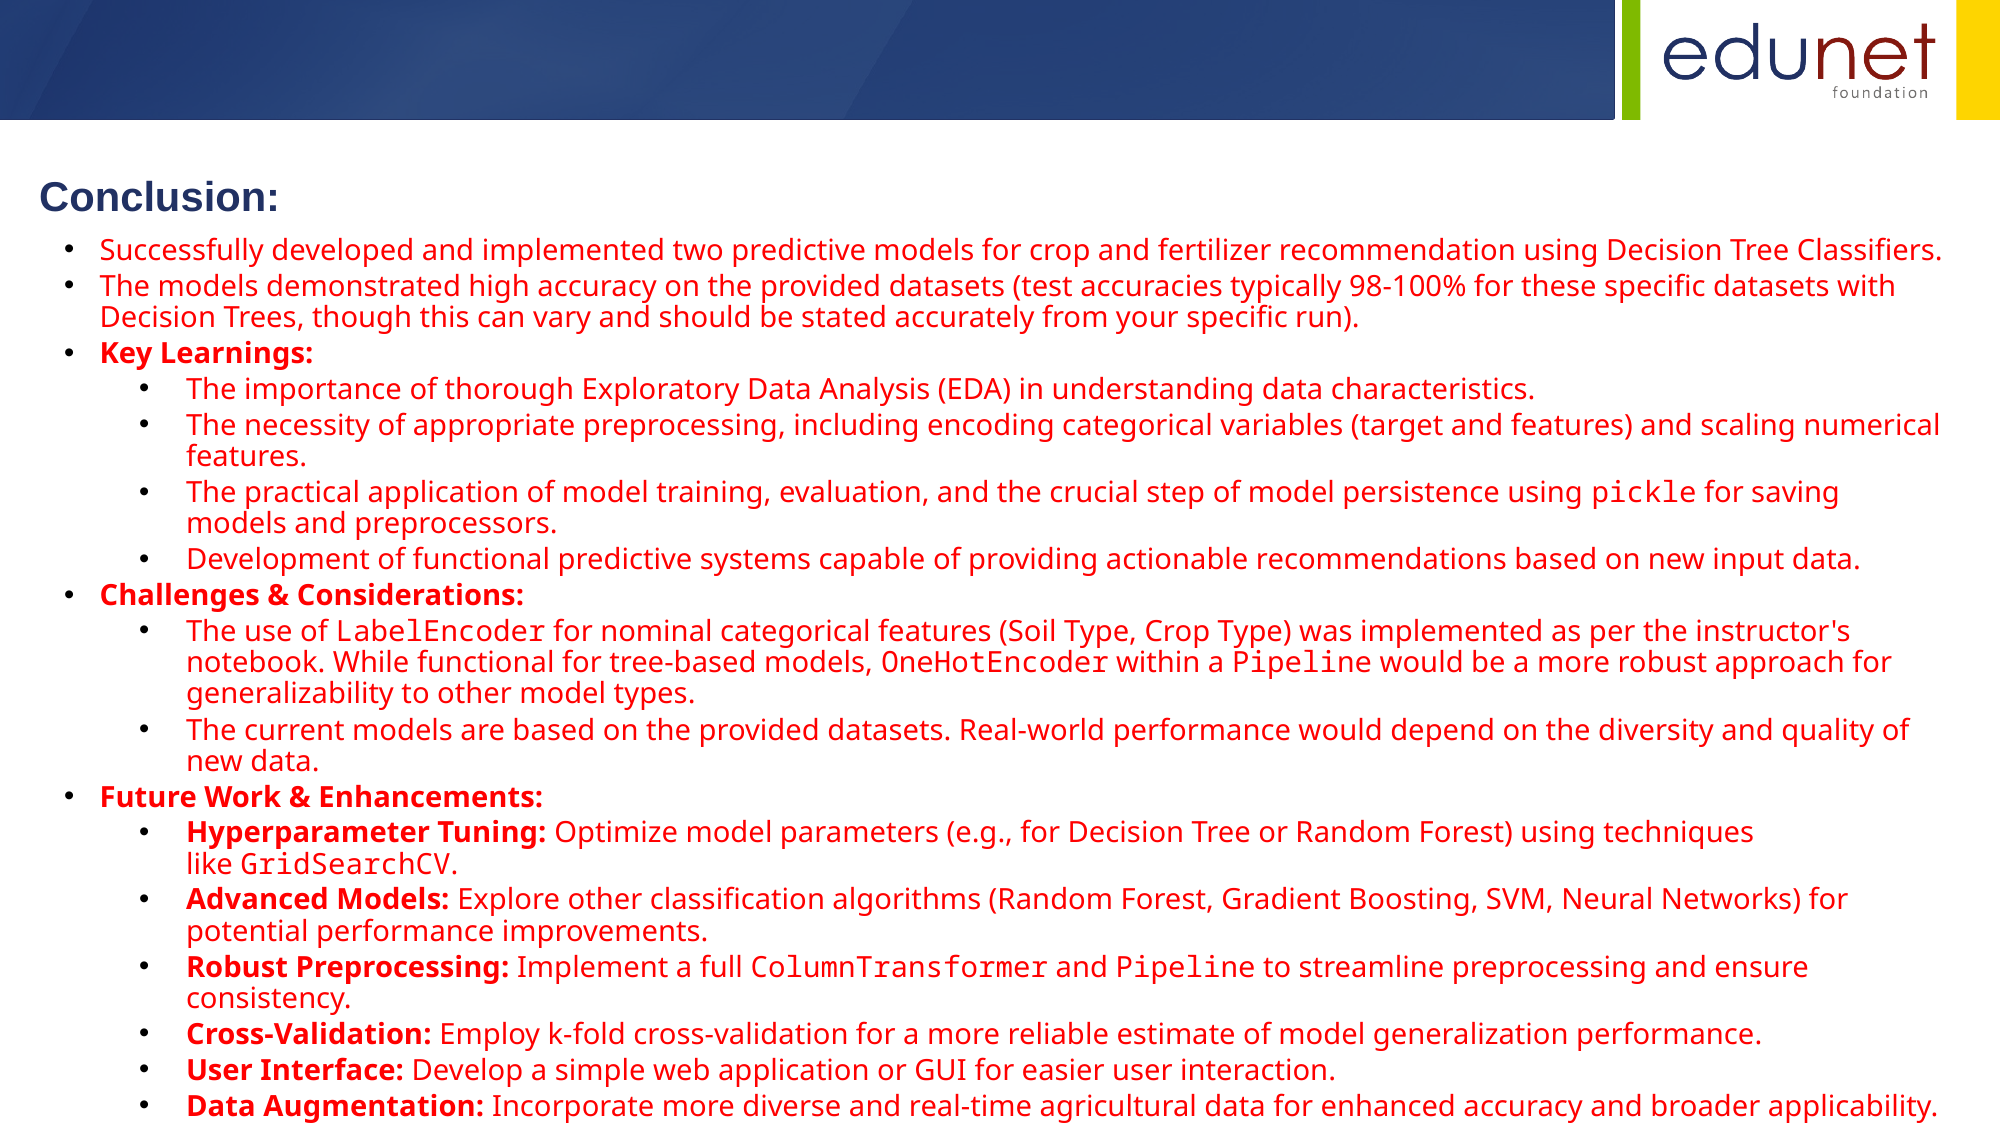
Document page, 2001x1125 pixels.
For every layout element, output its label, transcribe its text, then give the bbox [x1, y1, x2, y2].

text_box Successfully developed and implemented two predictive models for crop and fertilizer recommendation using Decision Tree Classifiers. The models demonstrated high accuracy on the provided datasets (test accuracies typically 98-100% for these specific datasets with Decision Trees, though this can vary and should be stated accurately from your specific run). Key Learnings: The importance of thorough Exploratory Data Analysis (EDA) in understanding data characteristics. The necessity of appropriate preprocessing, including encoding categorical variables (target and features) and scaling numerical features. The practical application of model training, evaluation, and the crucial step of model persistence using pickle for saving models and preprocessors. Development of functional predictive systems capable of providing actionable recommendations based on new input data. Challenges & Considerations: The use of LabelEncoder for nominal categorical features (Soil Type, Crop Type) was implemented as per the instructor's notebook. While functional for tree-based models, OneHotEncoder within a Pipeline would be a more robust approach for generalizability to other model types. The current models are based on the provided datasets. Real-world performance would depend on the diversity and quality of new data. Future Work & Enhancements: Hyperparameter Tuning: Optimize model parameters (e.g., for Decision Tree or Random Forest) using techniques like GridSearchCV. Advanced Models: Explore other classification algorithms (Random Forest, Gradient Boosting, SVM, Neural Networks) for potential performance improvements. Robust Preprocessing: Implement a full ColumnTransformer and Pipeline to streamline preprocessing and ensure consistency. Cross-Validation: Employ k-fold cross-validation for a more reliable estimate of model generalization performance. User Interface: Develop a simple web application or GUI for easier user interaction. Data Augmentation: Incorporate more diverse and real-time agricultural data for enhanced accuracy and broader applicability. [49, 227, 1961, 1125]
picture [1652, 12, 1948, 108]
text_box Conclusion: [24, 162, 1026, 227]
